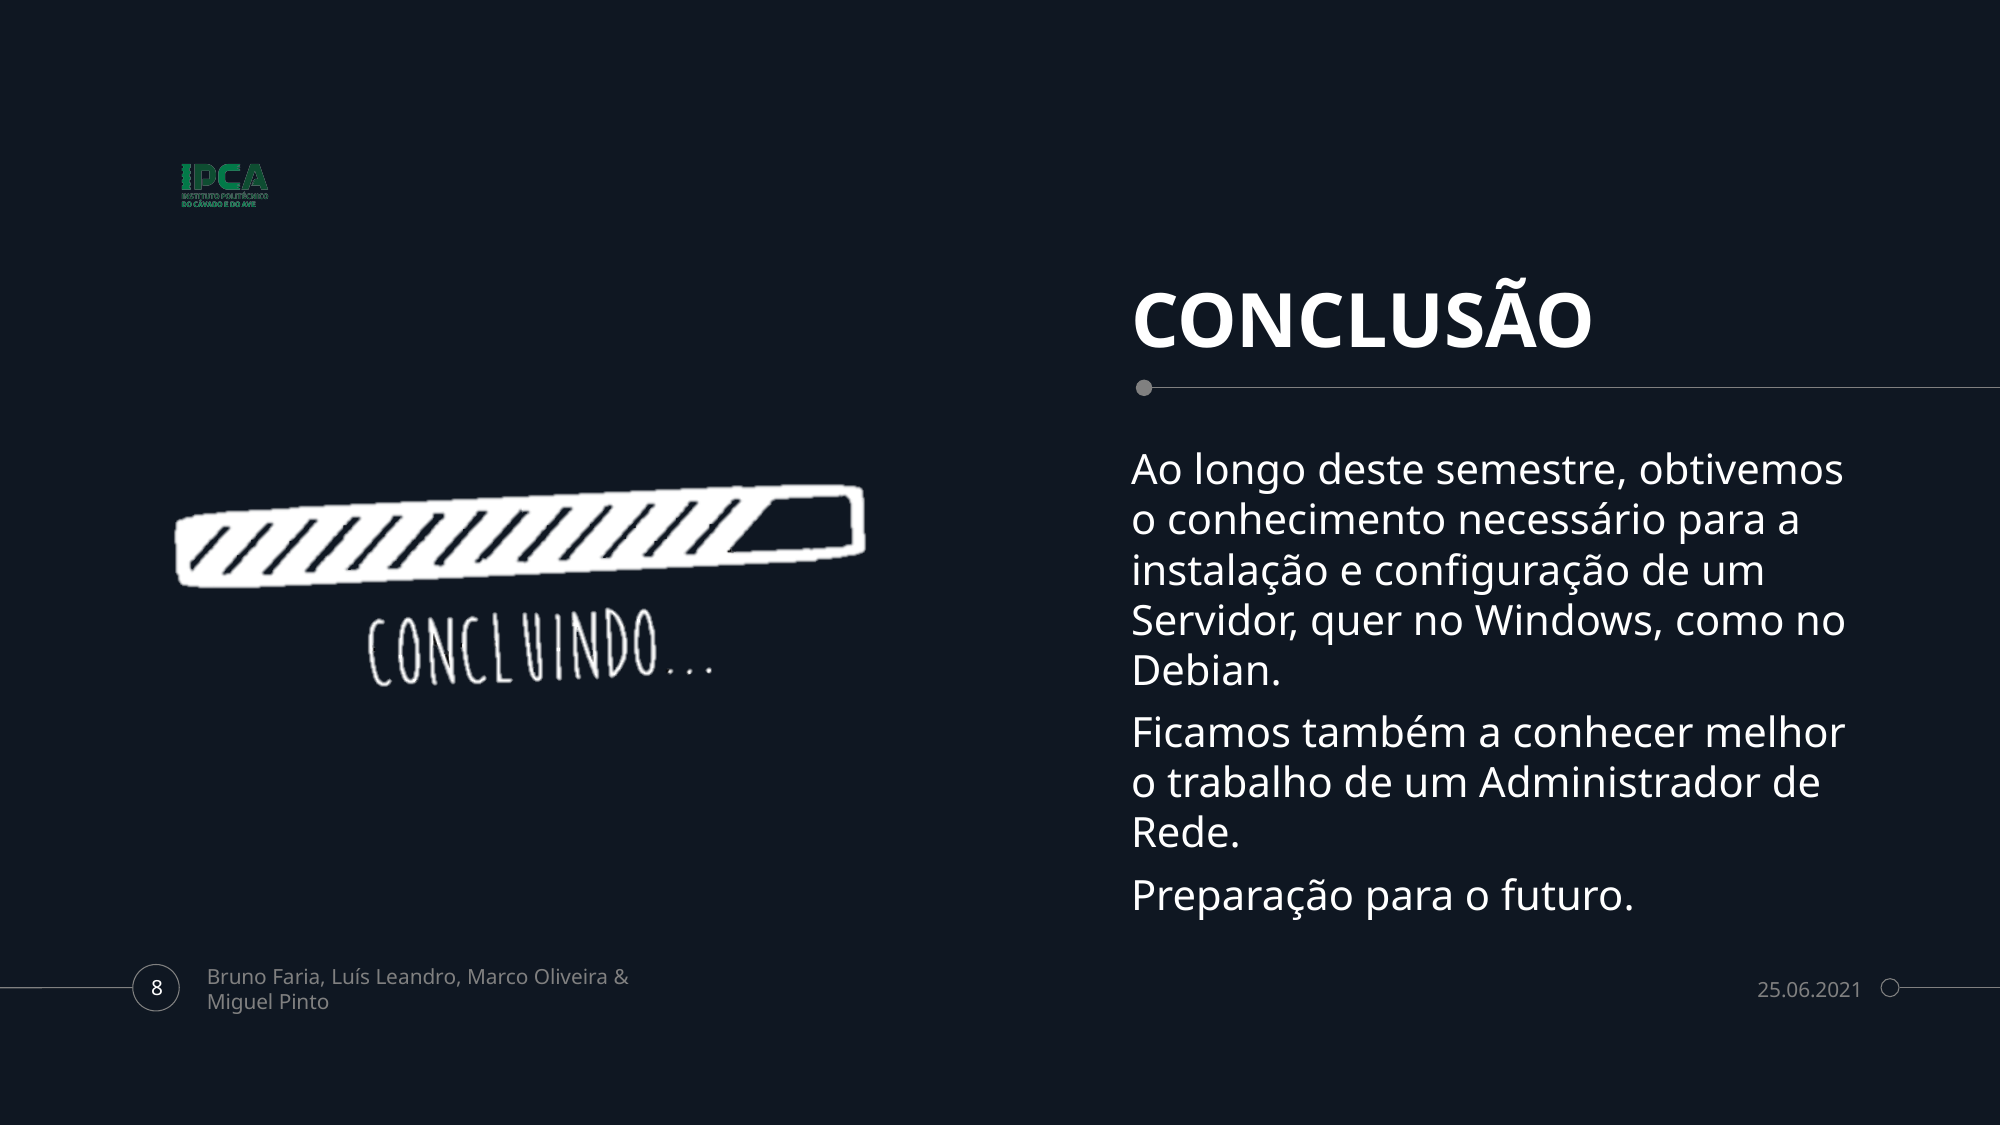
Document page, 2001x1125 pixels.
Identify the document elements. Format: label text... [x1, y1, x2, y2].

slide_number 8 [127, 964, 186, 1014]
picture [161, 140, 289, 231]
list Ao longo deste semestre, obtivemos o conhecimento necessário para a instalação e configuração de um Servidor, quer no Windows, como no Debian. Ficamos também a conhecer melhor o trabalho de um Administrador de Rede. Preparação para o futuro. [1131, 443, 1867, 923]
footer Bruno Faria, Luís Leandro, Marco Oliveira & Miguel Pinto [191, 964, 671, 1014]
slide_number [1643, 964, 1863, 1014]
picture [0, 310, 1076, 849]
title CONCLUSÃO [1131, 231, 1869, 364]
